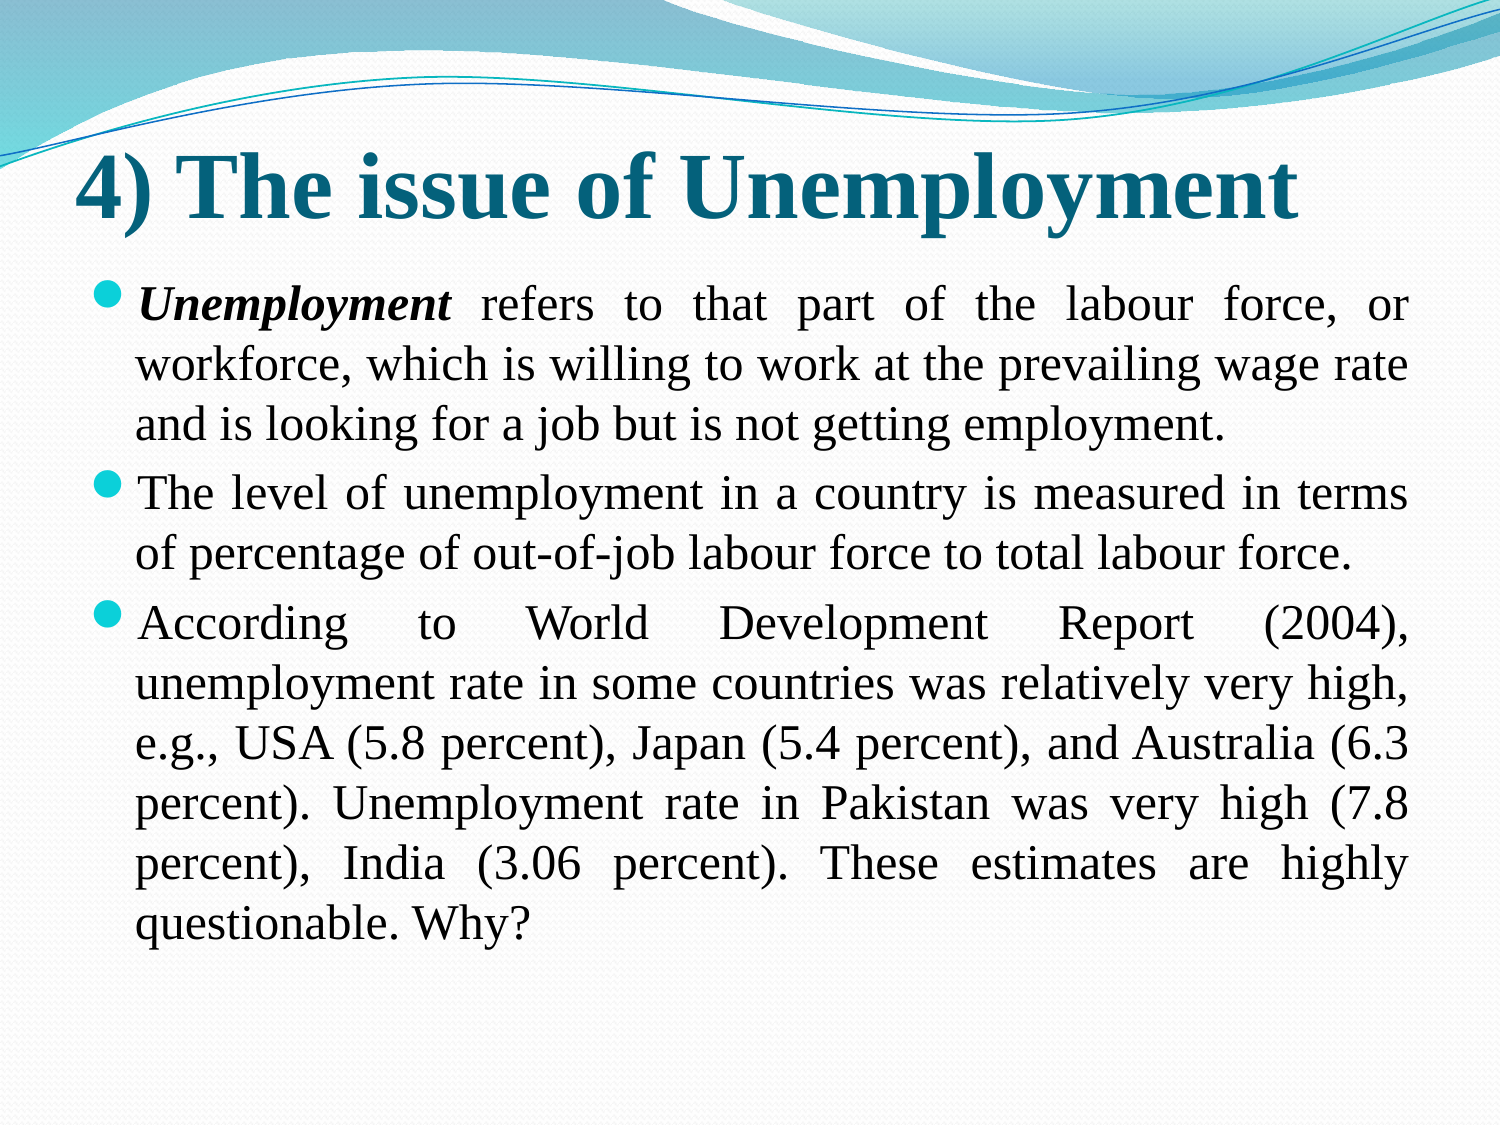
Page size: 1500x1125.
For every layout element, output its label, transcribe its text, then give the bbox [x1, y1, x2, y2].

title 4) The issue of Unemployment [75, 115, 1425, 238]
list Unemployment refers to that part of the labour force, or workforce, which is willing to work at the prevailing wage rate and is looking for a job but is not getting employment. The level of unemployment in a country is measured in terms of percentage of out-of-job labour force to total labour force. According to World Development Report (2004), unemployment rate in some countries was relatively very high, e.g., USA (5.8 percent), Japan (5.4 percent), and Australia (6.3 percent). Unemployment rate in Pakistan was very high (7.8 percent), India (3.06 percent). These estimates are highly questionable. Why? [75, 262, 1425, 1038]
